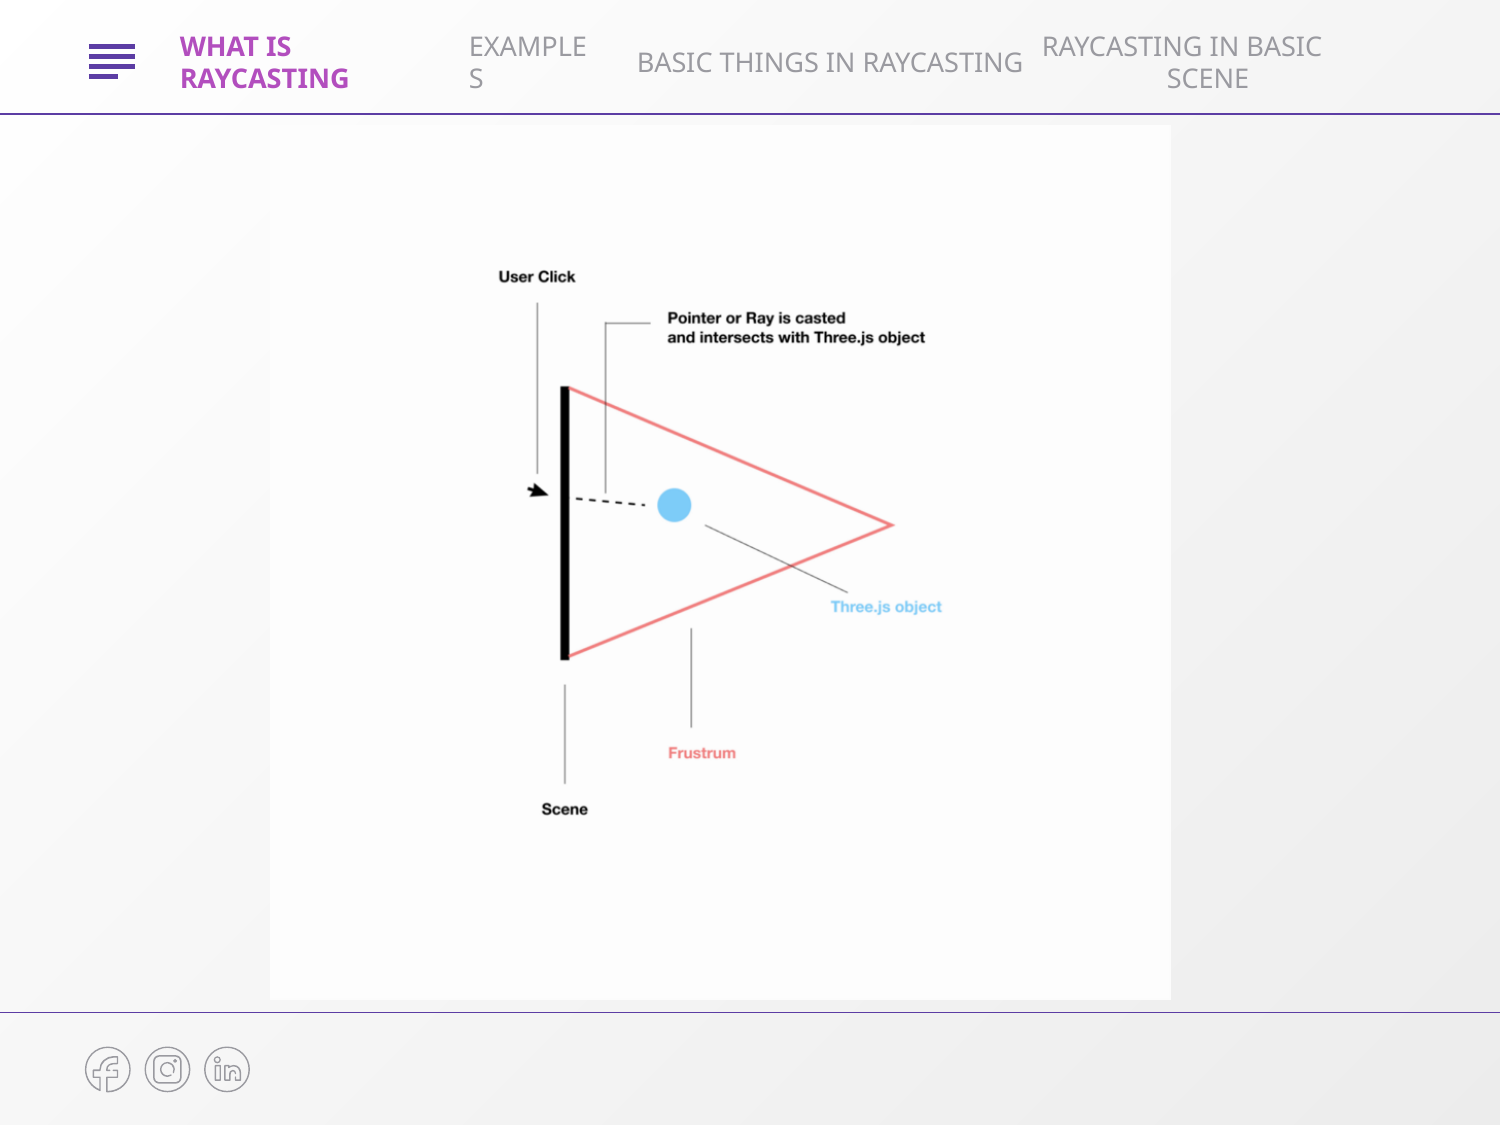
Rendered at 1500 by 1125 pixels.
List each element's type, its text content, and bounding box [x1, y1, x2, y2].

subtitle BASIC THINGS IN RAYCASTING [621, 28, 977, 95]
subtitle RAYCASTING IN BASIC SCENE [977, 28, 1364, 95]
subtitle EXAMPLES [454, 28, 611, 95]
picture [270, 125, 1171, 1000]
subtitle WHAT IS RAYCASTING [164, 28, 451, 96]
